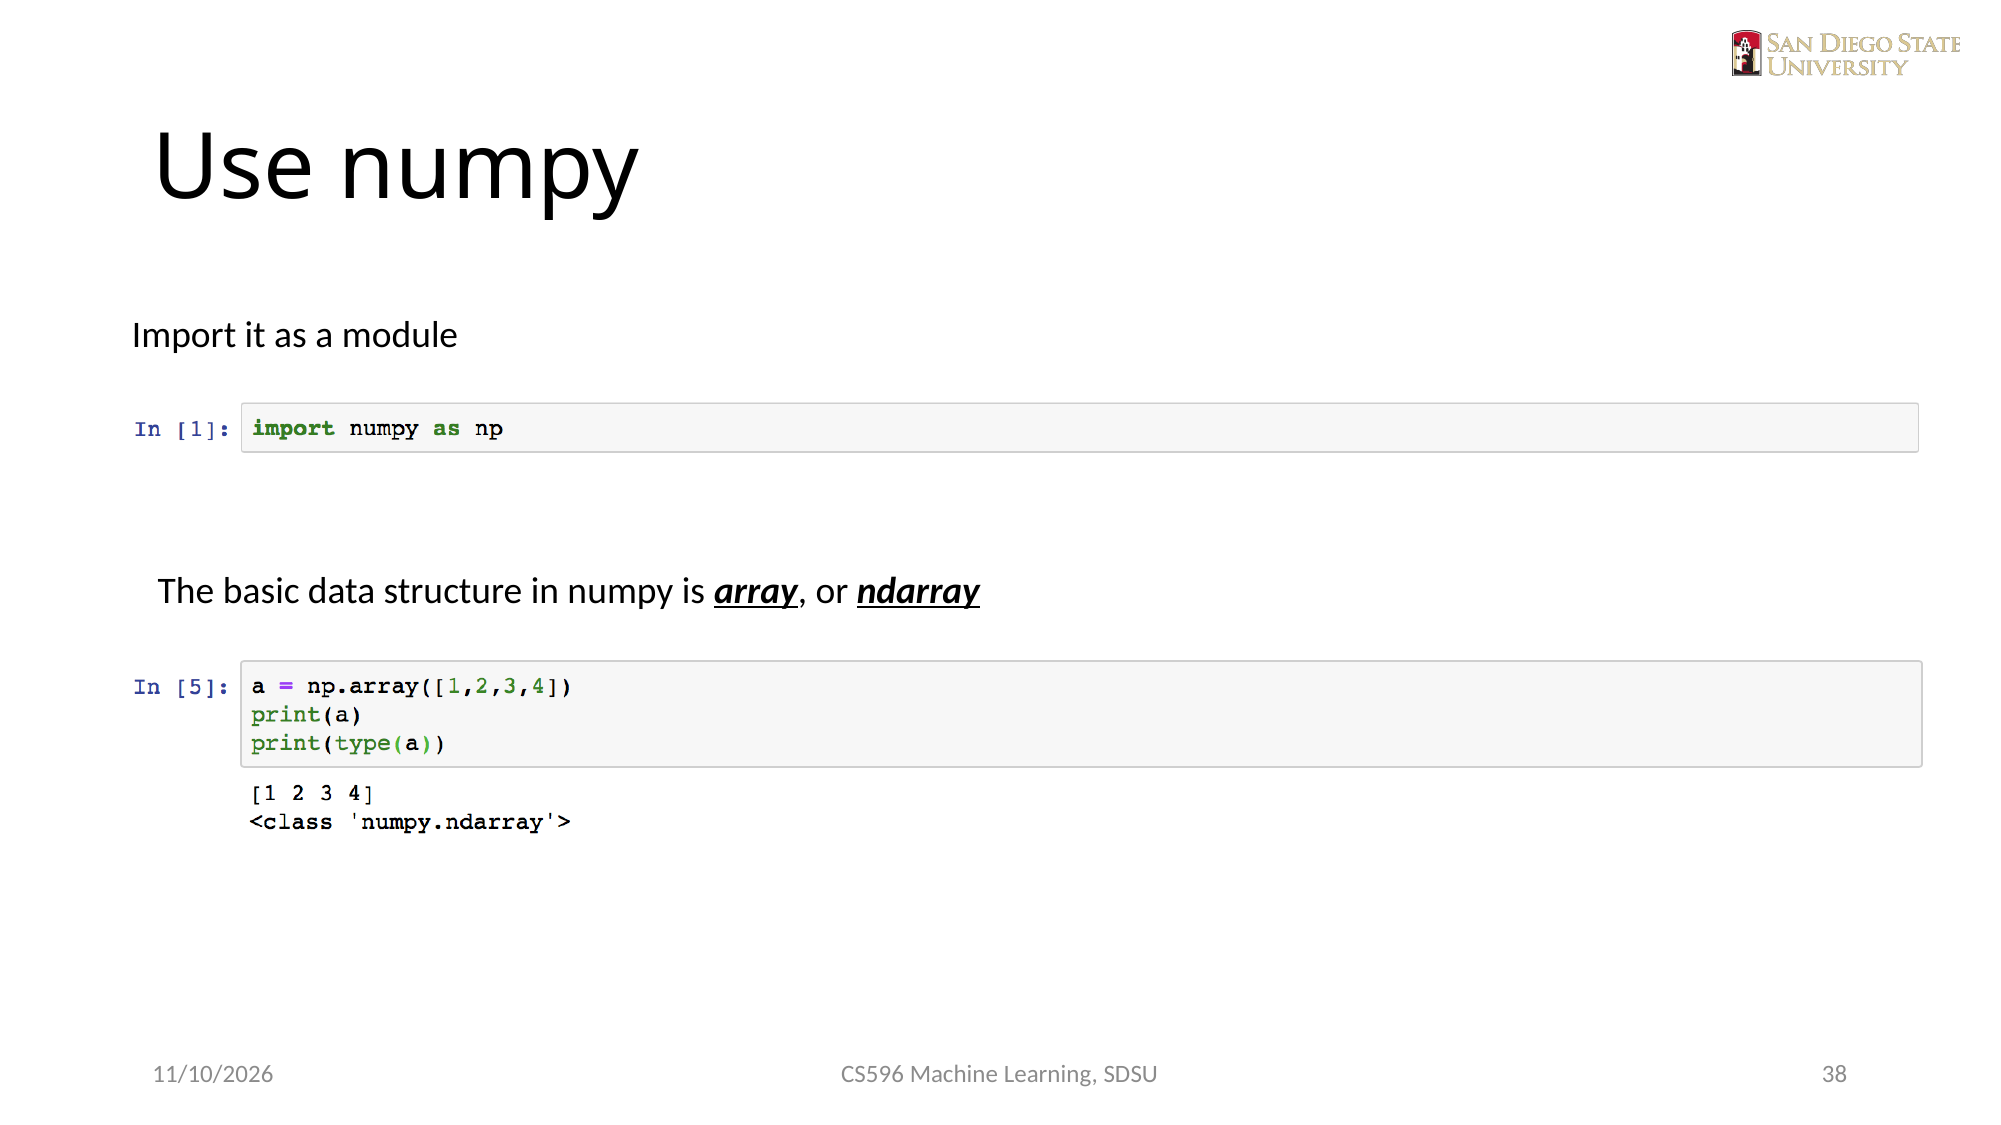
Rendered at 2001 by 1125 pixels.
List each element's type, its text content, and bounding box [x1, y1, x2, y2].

picture [1732, 30, 1960, 76]
picture [99, 387, 1943, 466]
text_box Import it as a module [117, 302, 474, 362]
slide_number 38 [1412, 1042, 1863, 1103]
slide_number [137, 1042, 588, 1103]
text_box The basic data structure in numpy is array, or ndarray [142, 558, 996, 618]
footer CS596 Machine Learning, SDSU [662, 1042, 1338, 1103]
title Use numpy [137, 59, 1863, 278]
picture [115, 643, 1948, 841]
